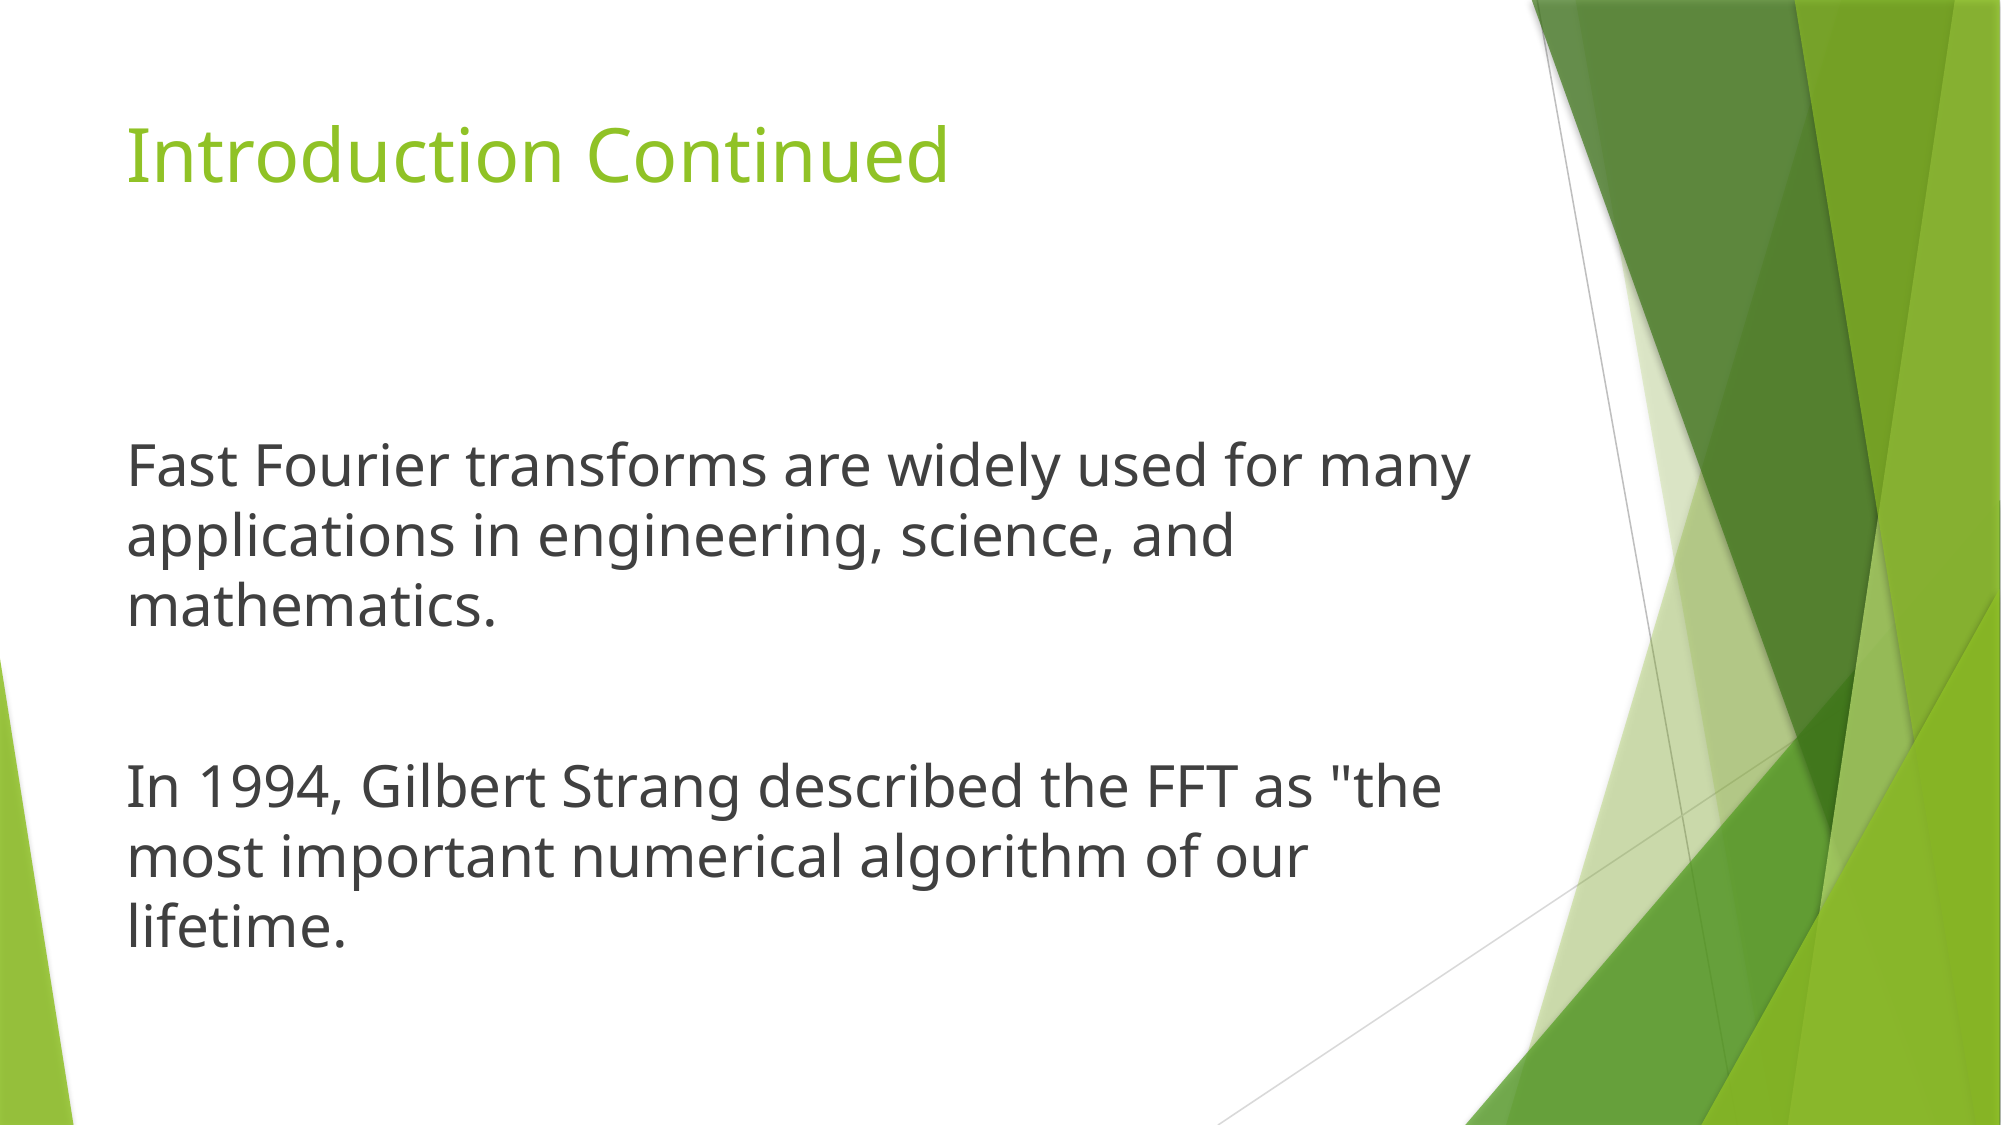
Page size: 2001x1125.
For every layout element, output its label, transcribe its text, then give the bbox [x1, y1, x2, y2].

title Introduction Continued [111, 99, 1522, 317]
list Fast Fourier transforms are widely used for many applications in engineering, science, and mathematics. In 1994, Gilbert Strang described the FFT as "the most important numerical algorithm of our lifetime. [111, 354, 1522, 992]
